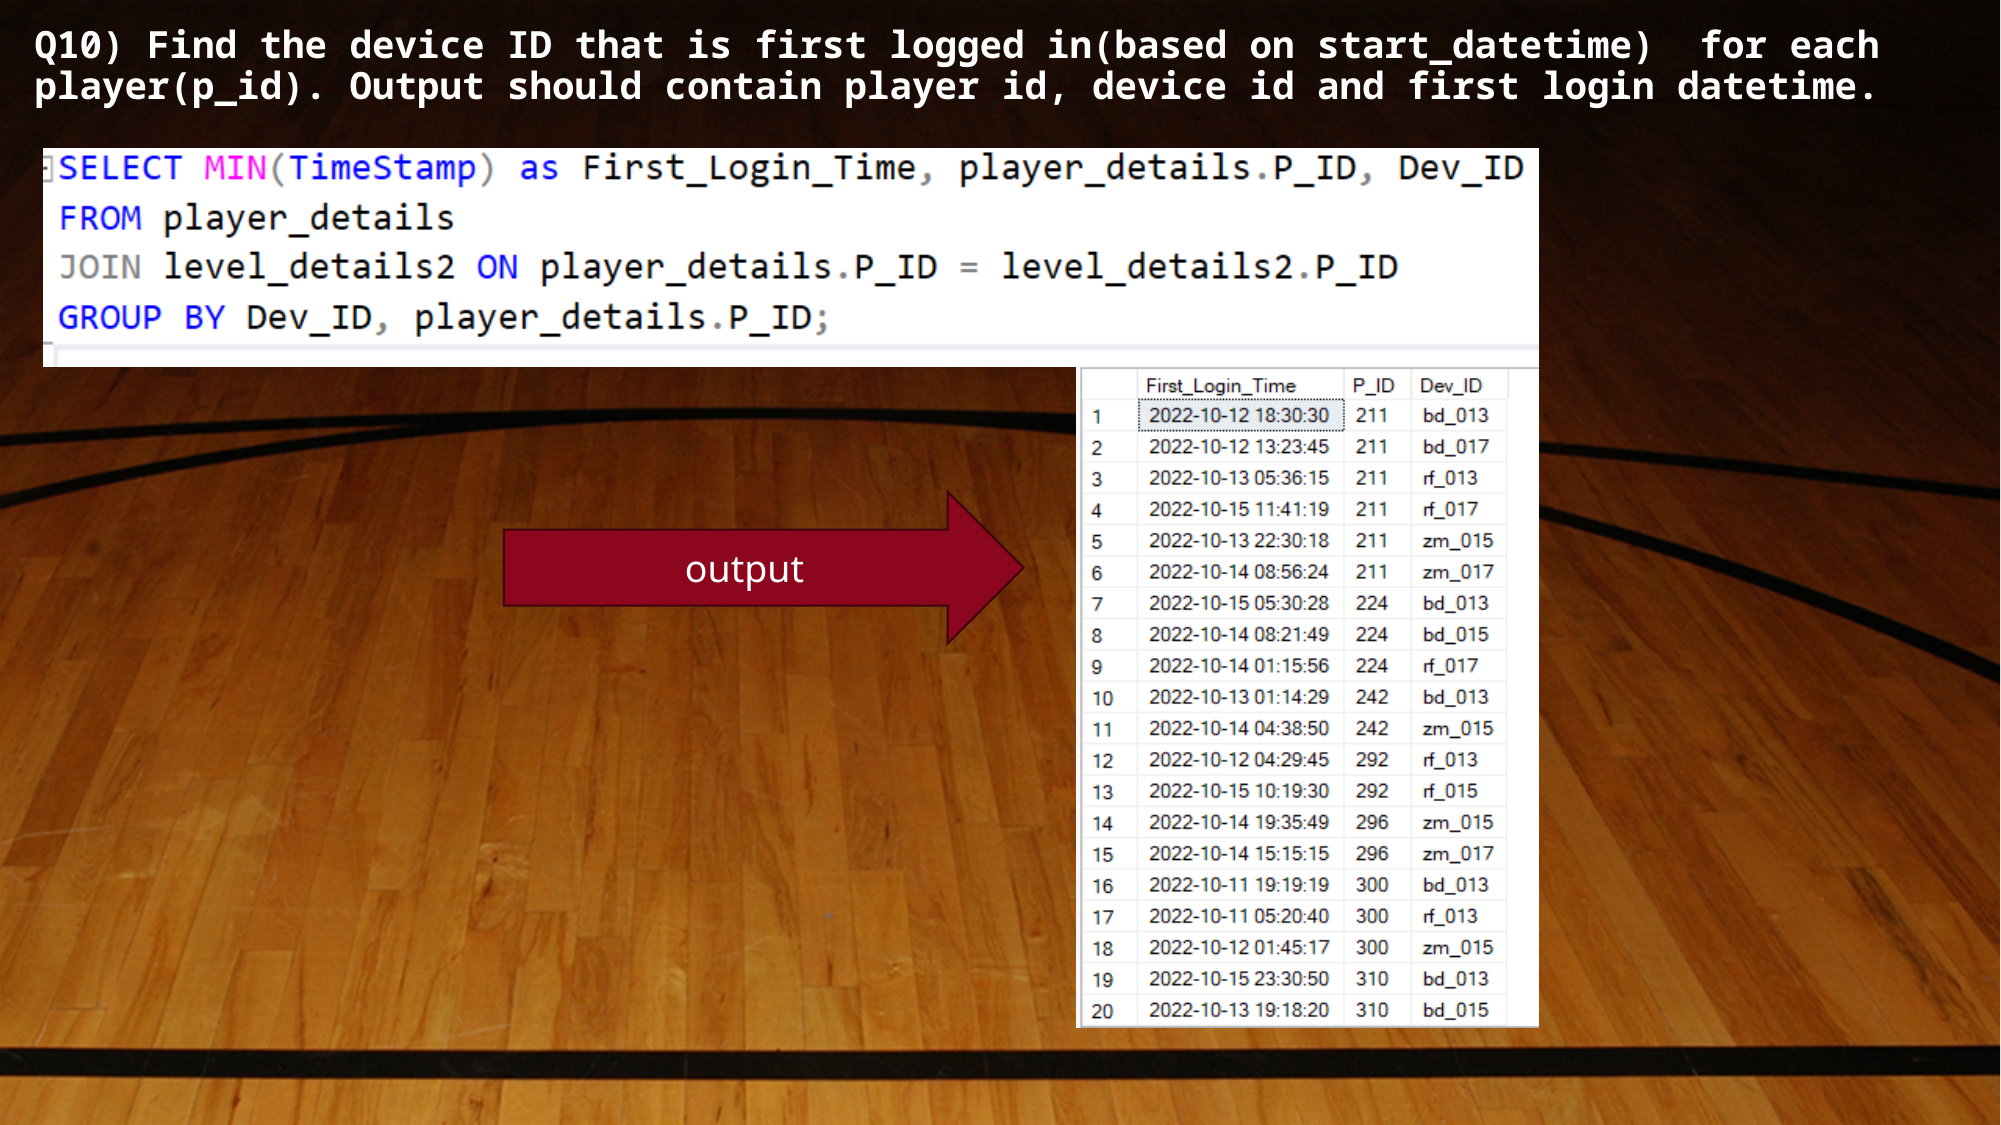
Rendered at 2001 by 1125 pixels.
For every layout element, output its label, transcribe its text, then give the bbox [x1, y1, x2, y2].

list Q10) Find the device ID that is first logged in(based on start_datetime) for each player(p_id). Output should contain player id, device id and first login datetime. [19, 19, 1957, 93]
picture [0, 0, 2001, 1125]
text_box output [502, 489, 1026, 647]
